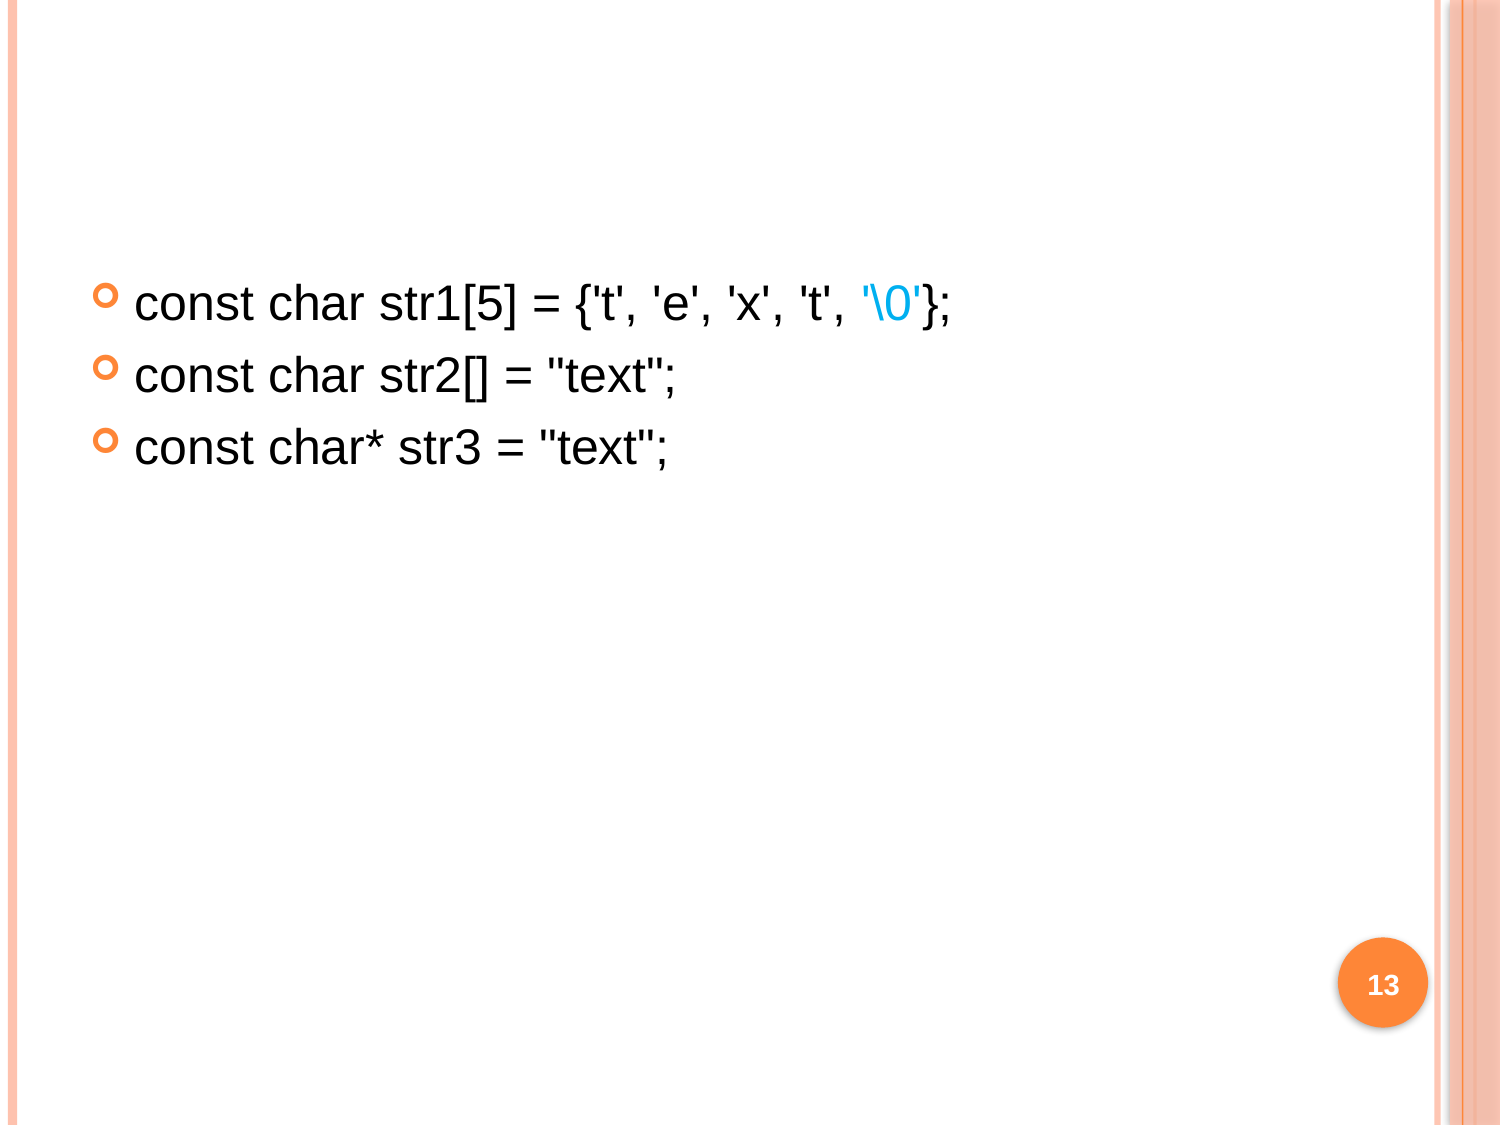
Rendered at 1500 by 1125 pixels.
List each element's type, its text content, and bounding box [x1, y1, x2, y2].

slide_number 13 [1333, 940, 1434, 1026]
list const char str1[5] = {'t', 'e', 'x', 't', '\0'}; const char str2[] = "text"; const char* str3 = "text"; [75, 262, 1300, 1062]
